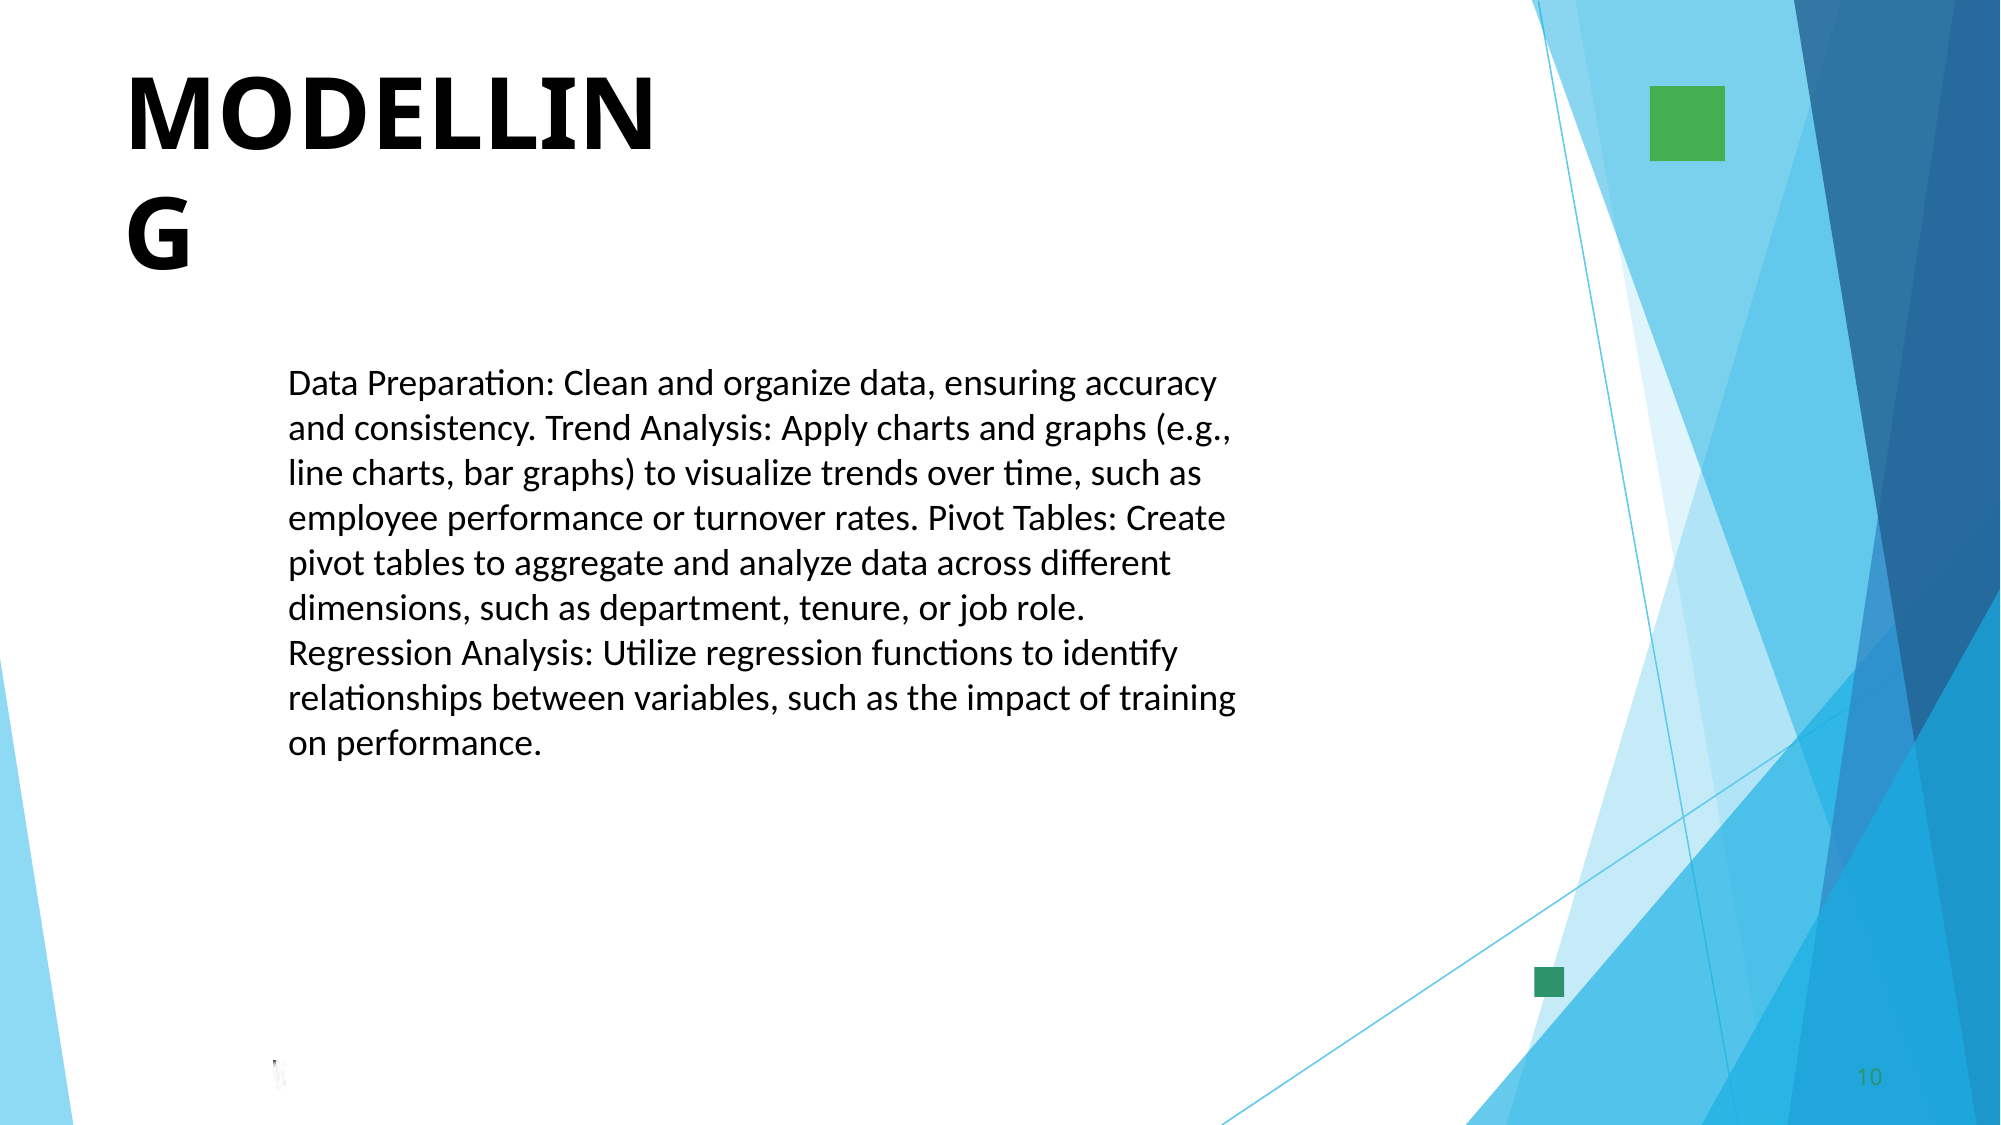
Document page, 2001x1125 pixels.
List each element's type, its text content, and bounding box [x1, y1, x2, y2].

text_box 10 [1849, 1061, 1888, 1095]
text_box [1649, 86, 1725, 162]
text_box MODELLING [121, 47, 664, 290]
text_box Data Preparation: Clean and organize data, ensuring accuracy and consistency. Trend Analysis: Apply charts and graphs (e.g., line charts, bar graphs) to visualize trends over time, such as employee performance or turnover rates. Pivot Tables: Create pivot tables to aggregate and analyze data across different dimensions, such as department, tenure, or job role. Regression Analysis: Utilize regression functions to identify relationships between variables, such as the impact of training on performance. [273, 350, 1275, 771]
picture [273, 1060, 287, 1091]
text_box [1534, 967, 1565, 997]
